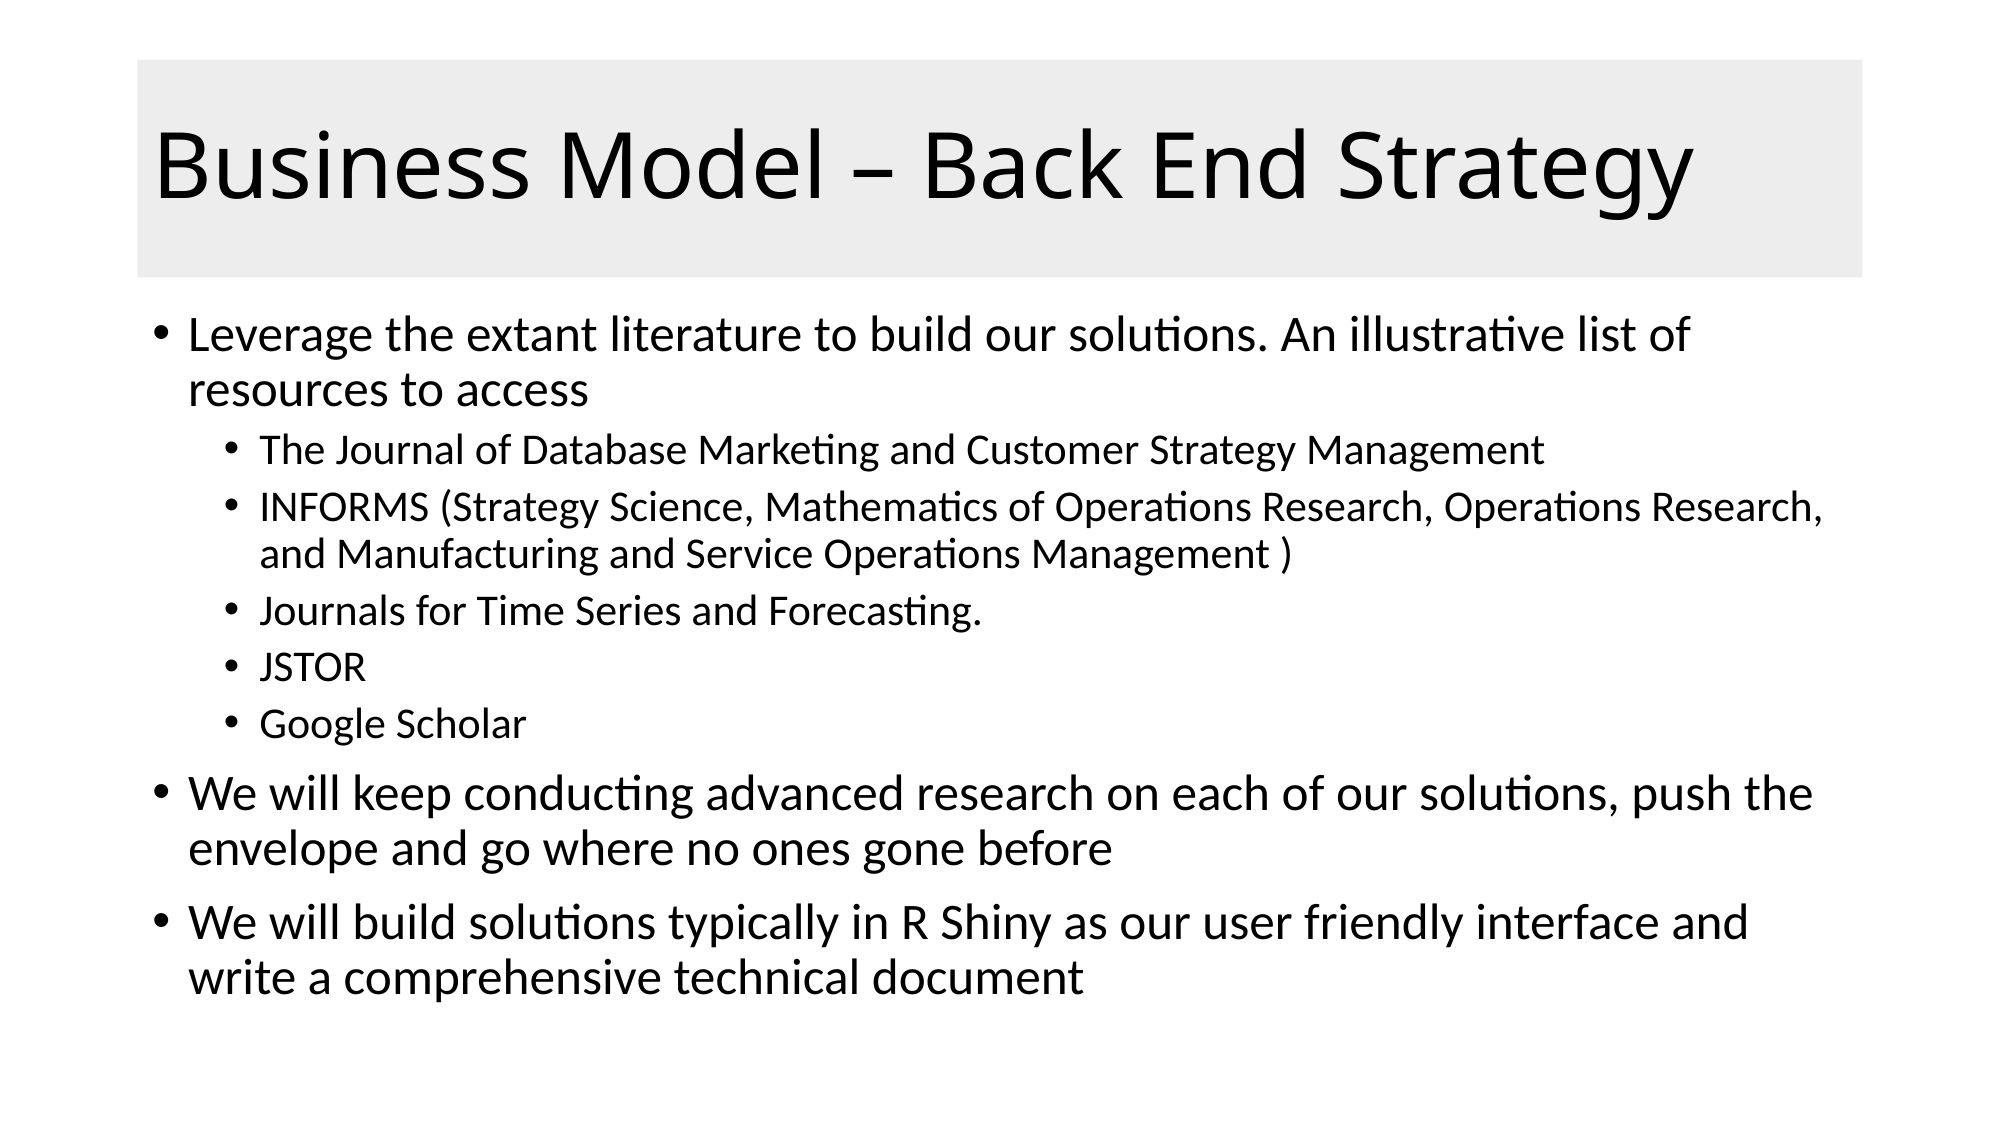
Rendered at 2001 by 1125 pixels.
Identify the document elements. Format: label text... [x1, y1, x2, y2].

list Leverage the extant literature to build our solutions. An illustrative list of resources to access The Journal of Database Marketing and Customer Strategy Management INFORMS (Strategy Science, Mathematics of Operations Research, Operations Research, and Manufacturing and Service Operations Management ) Journals for Time Series and Forecasting. JSTOR Google Scholar We will keep conducting advanced research on each of our solutions, push the envelope and go where no ones gone before We will build solutions typically in R Shiny as our user friendly interface and write a comprehensive technical document [137, 299, 1863, 1014]
title Business Model – Back End Strategy [137, 59, 1863, 278]
